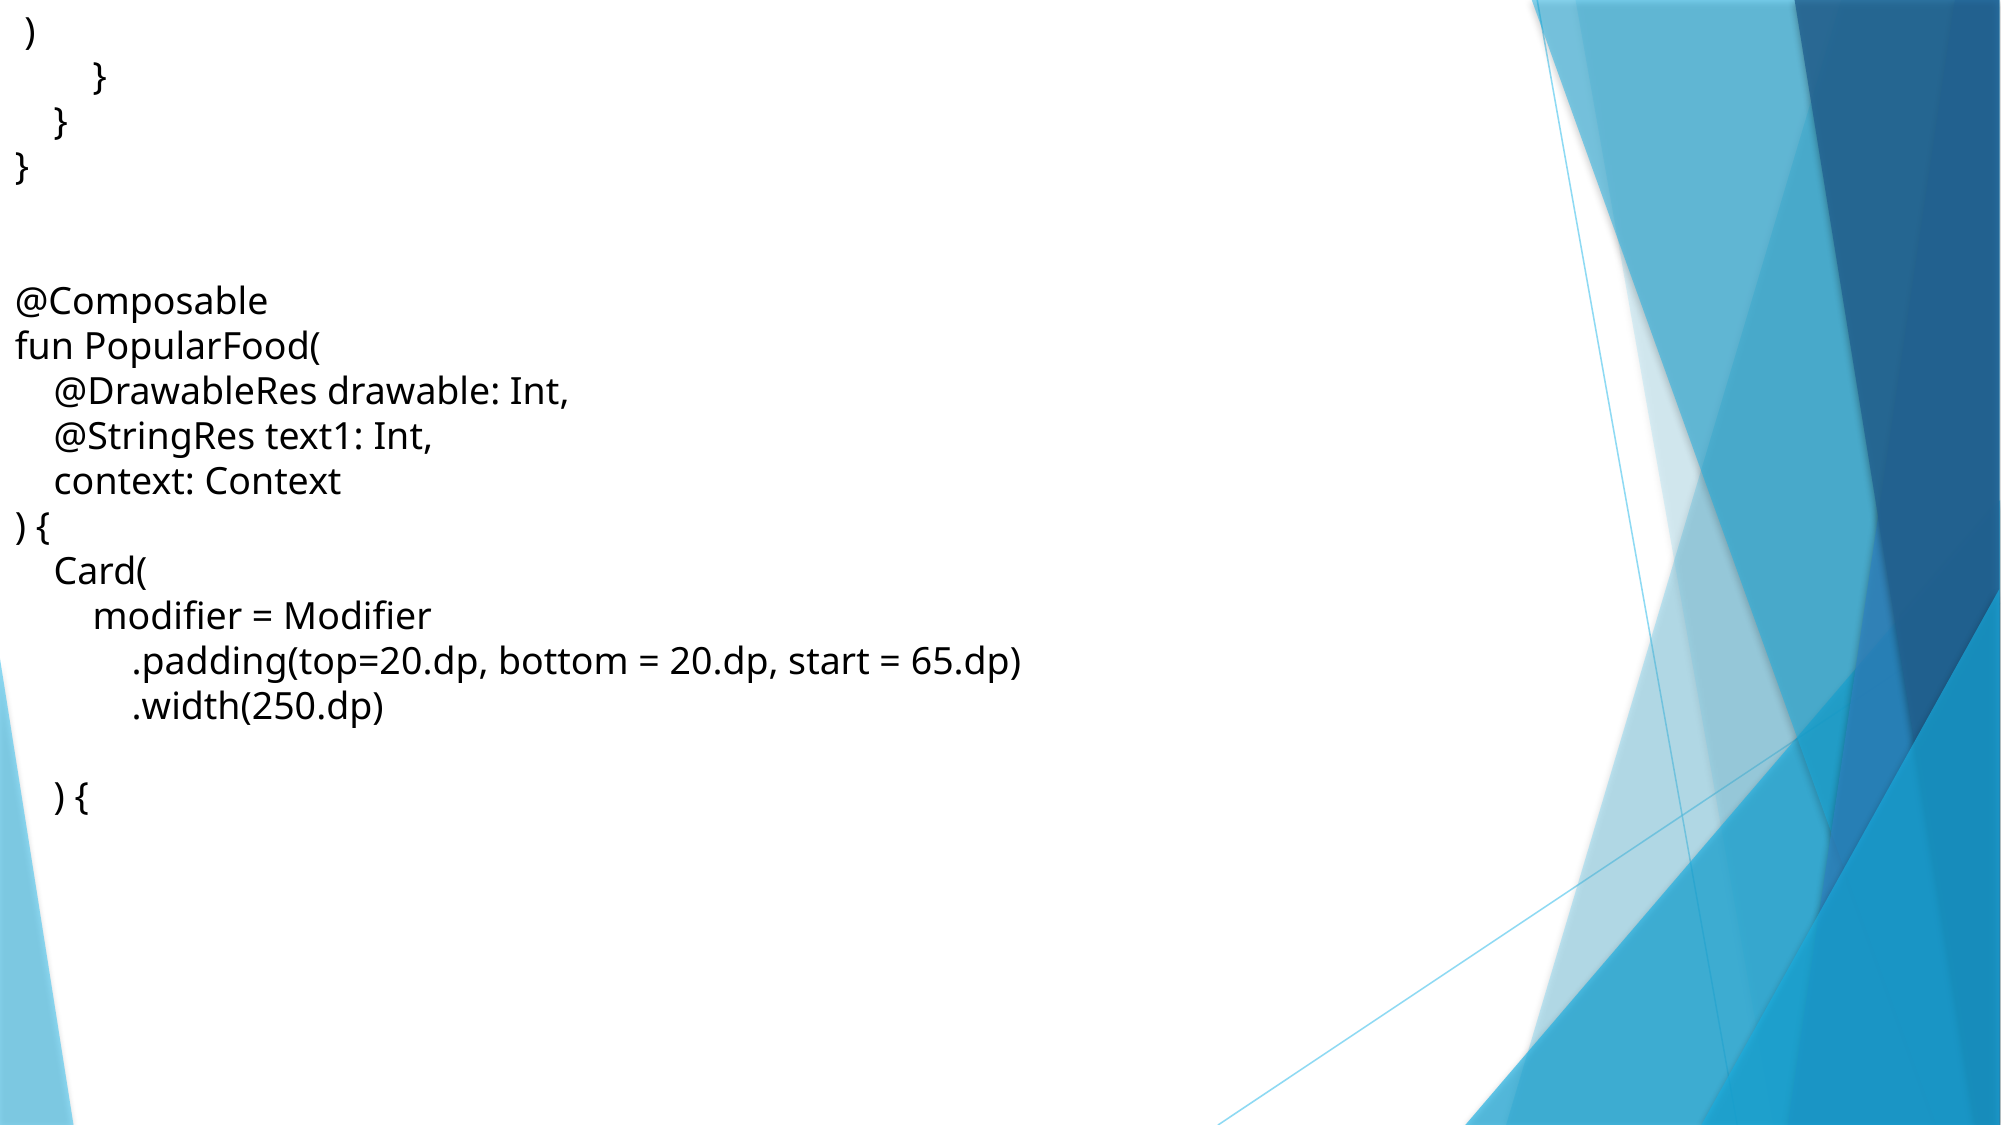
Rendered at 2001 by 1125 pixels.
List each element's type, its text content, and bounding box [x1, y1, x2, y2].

text_box ) } } } @Composable fun PopularFood( @DrawableRes drawable: Int, @StringRes text1: Int, context: Context ) { Card( modifier = Modifier .padding(top=20.dp, bottom = 20.dp, start = 65.dp) .width(250.dp) ) { [0, 0, 1500, 825]
